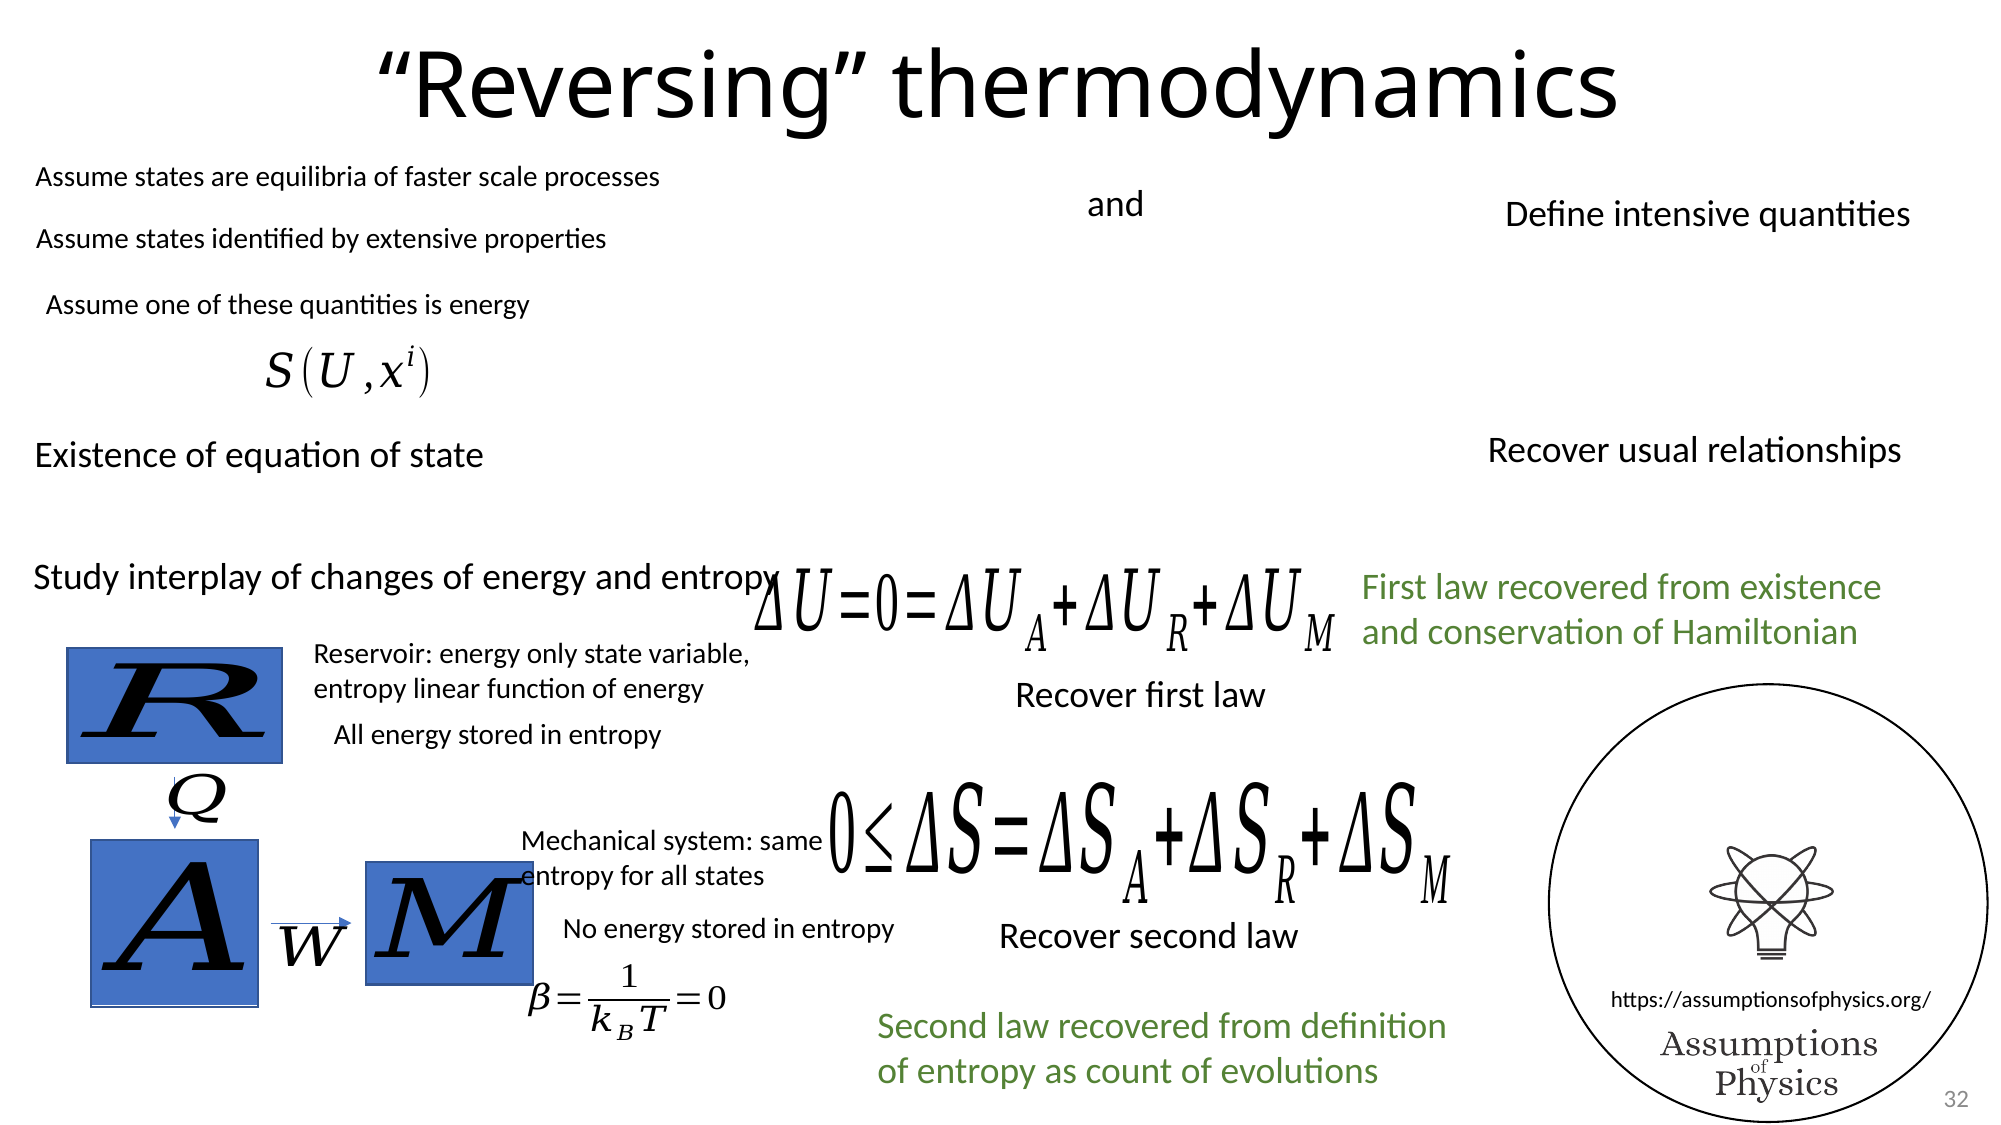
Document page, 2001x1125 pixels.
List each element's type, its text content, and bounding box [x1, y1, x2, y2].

text_box Existence of equation of state [19, 422, 500, 482]
slide_number 32 [1893, 1078, 1985, 1116]
text_box Recover usual relationships [1473, 417, 1918, 477]
title “Reversing” thermodynamics [17, 13, 1983, 162]
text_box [68, 649, 533, 1006]
text_box Assume states identified by extensive properties [21, 212, 623, 262]
text_box All energy stored in entropy [533, 707, 746, 758]
text_box Assume states are equilibria of faster scale processes [20, 150, 676, 200]
text_box Recover first law [1000, 662, 1282, 723]
text_box Recover second law [984, 903, 1315, 964]
text_box Second law recovered from definition of entropy as count of evolutions [862, 993, 1488, 1098]
text_box Reservoir: energy only state variable, entropy linear function of energy [298, 626, 766, 712]
picture [1709, 846, 1834, 960]
text_box No energy stored in entropy [548, 902, 975, 952]
text_box Mechanical system: same entropy for all states [533, 813, 933, 899]
text_box Study interplay of changes of energy and entropy [18, 544, 796, 605]
text_box Define intensive quantities [1490, 181, 1927, 242]
picture [1660, 1029, 1877, 1103]
text_box First law recovered from existence and conservation of Hamiltonian [1347, 554, 1932, 660]
